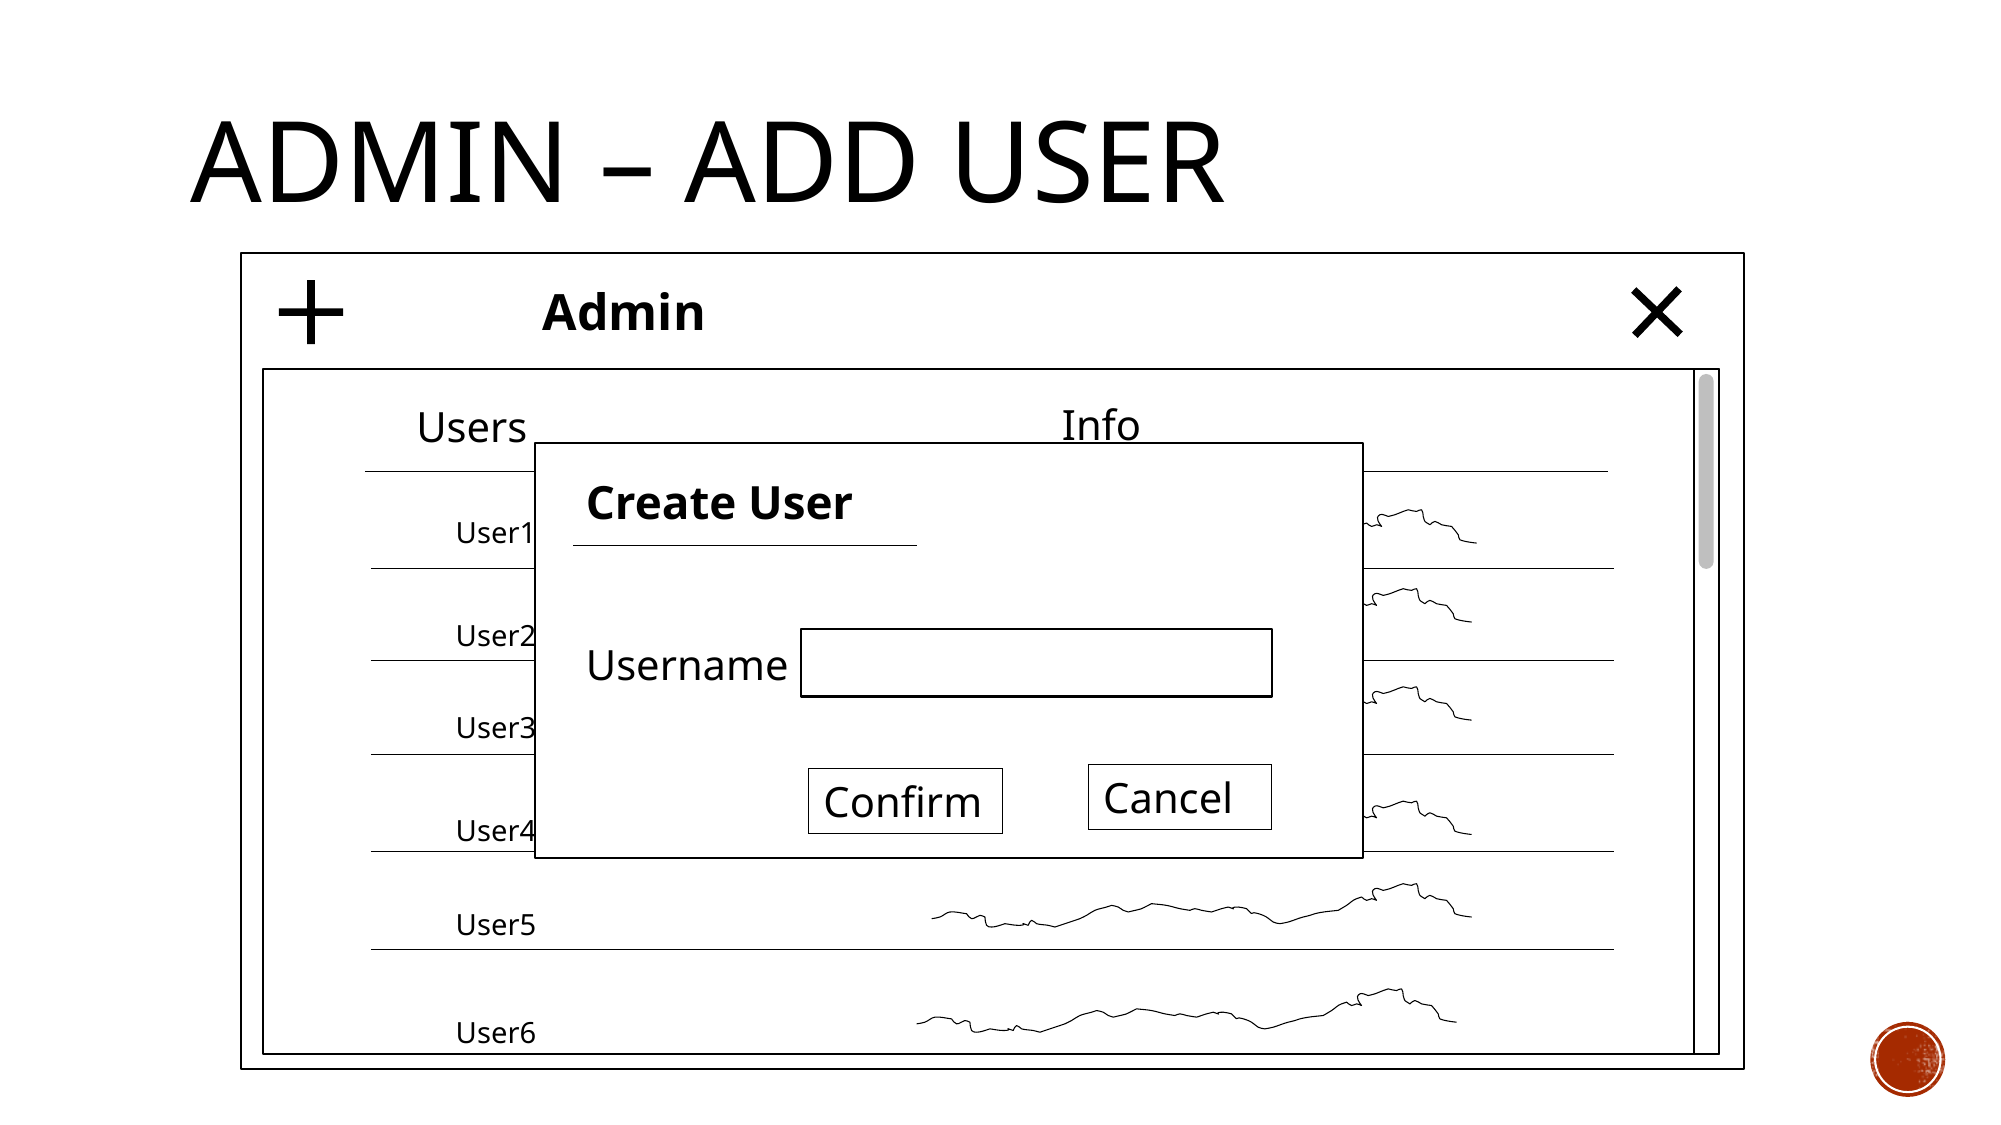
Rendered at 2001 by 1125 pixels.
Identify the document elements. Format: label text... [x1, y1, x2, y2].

text_box [931, 883, 1472, 928]
text_box Cancel [1088, 764, 1272, 830]
text_box Users [401, 393, 543, 459]
text_box [240, 252, 1745, 1070]
text_box [1364, 509, 1477, 544]
title Admin – Add user [175, 79, 1826, 253]
text_box User1 [440, 506, 534, 557]
text_box [800, 628, 1273, 698]
text_box Username [571, 630, 804, 696]
text_box [1364, 686, 1472, 721]
text_box [1364, 800, 1472, 835]
text_box User6 [440, 1007, 761, 1057]
text_box Info [1047, 391, 1157, 442]
text_box User5 [440, 899, 761, 949]
text_box Create User [571, 466, 917, 536]
text_box Confirm [808, 768, 1003, 834]
text_box User4 [440, 804, 534, 855]
text_box [278, 279, 344, 345]
text_box [262, 368, 1693, 1055]
text_box [534, 442, 1364, 859]
text_box User3 [440, 701, 534, 752]
text_box [916, 988, 1457, 1033]
text_box [1630, 285, 1684, 339]
text_box [1693, 368, 1720, 1055]
text_box User2 [440, 610, 534, 660]
text_box [1364, 588, 1472, 623]
text_box Admin [527, 272, 721, 348]
